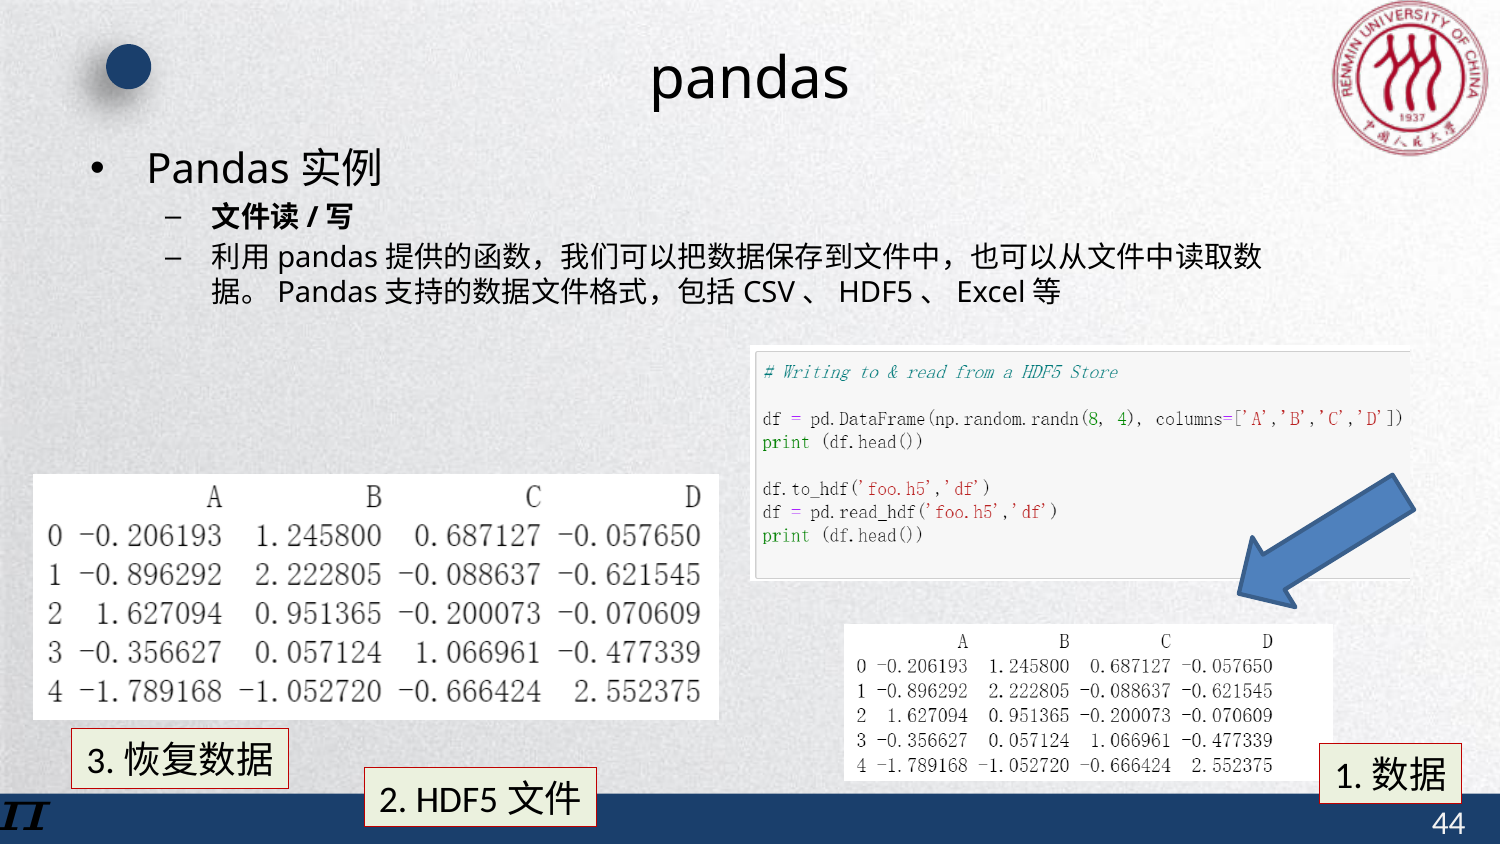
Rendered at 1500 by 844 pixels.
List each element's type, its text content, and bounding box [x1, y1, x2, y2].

list Pandas实例 文件读/写 利用pandas提供的函数，我们可以把数据保存到文件中，也可以从文件中读取数据。Pandas支持的数据文件格式，包括CSV、HDF5、Excel等 [75, 134, 1425, 781]
text_box 3.恢复数据 [71, 728, 289, 789]
picture [0, 0, 1500, 793]
text_box 2. HDF5文件 [364, 767, 597, 827]
picture [597, 624, 1333, 793]
text_box 1.数据 [1319, 743, 1462, 804]
text_box [1236, 590, 1298, 610]
title pandas [75, 33, 1425, 116]
picture [749, 345, 1411, 582]
